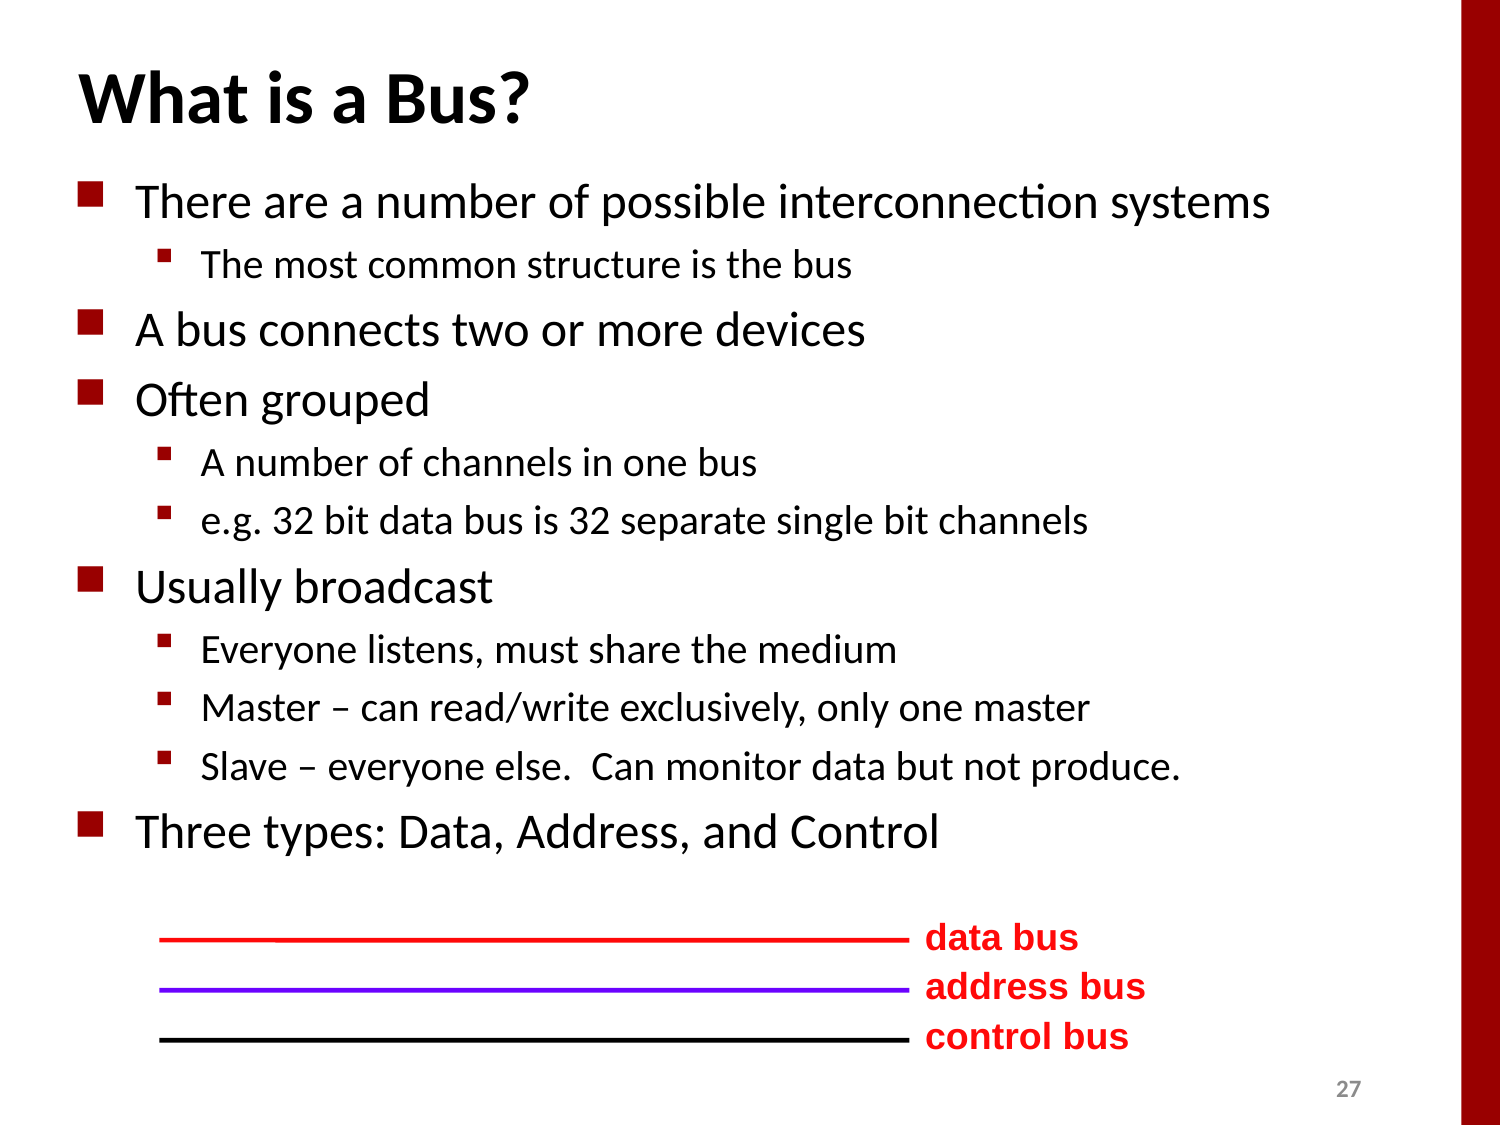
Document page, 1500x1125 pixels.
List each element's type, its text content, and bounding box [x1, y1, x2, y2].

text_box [159, 904, 1163, 1066]
list There are a number of possible interconnection systems The most common structure is the bus A bus connects two or more devices Often grouped A number of channels in one bus e.g. 32 bit data bus is 32 separate single bit channels Usually broadcast Everyone listens, must share the medium Master – can read/write exclusively, only one master Slave – everyone else. Can monitor data but not produce. Three types: Data, Address, and Control [63, 160, 1387, 858]
title What is a Bus? [63, 30, 1310, 157]
